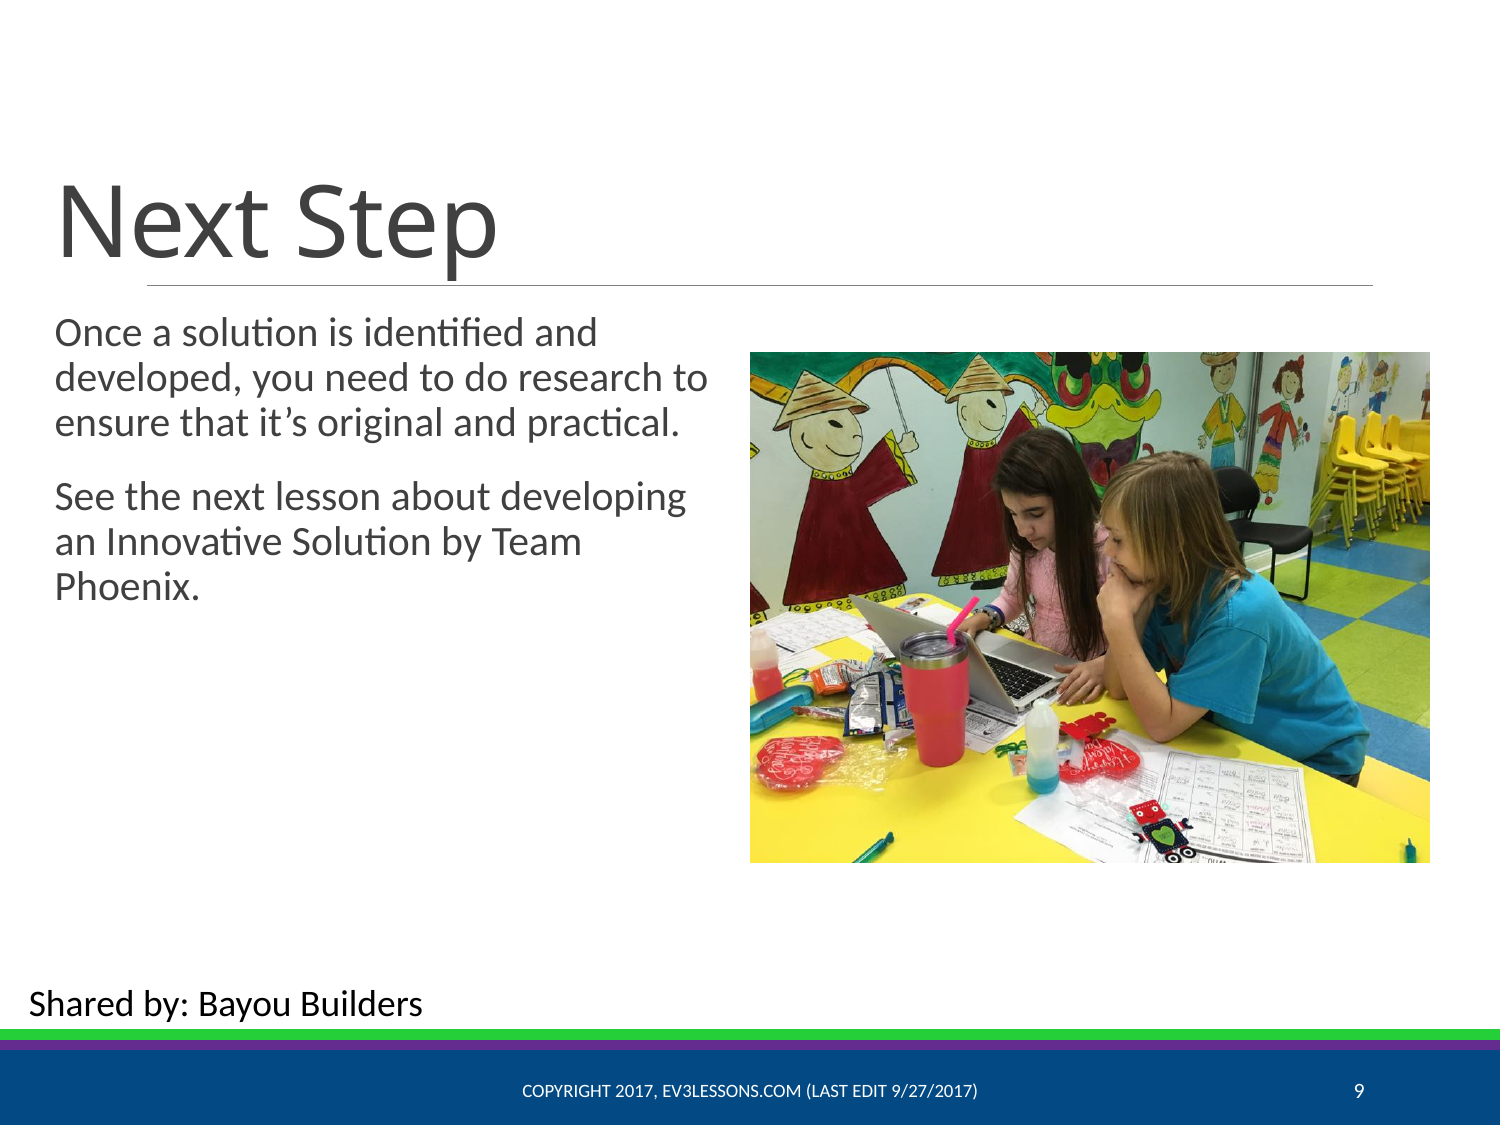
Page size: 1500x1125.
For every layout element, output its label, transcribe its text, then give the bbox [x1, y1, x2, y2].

picture [749, 351, 1431, 863]
footer Copyright 2017, EV3Lessons.com (Last Edit 9/27/2017) [453, 1059, 1047, 1120]
title Next Step [39, 47, 1464, 285]
text_box Shared by: Bayou Builders [13, 971, 454, 1032]
list Once a solution is identified and developed, you need to do research to ensure that it’s original and practical. See the next lesson about developing an Innovative Solution by Team Phoenix. [39, 302, 721, 963]
slide_number 9 [1218, 1059, 1380, 1120]
